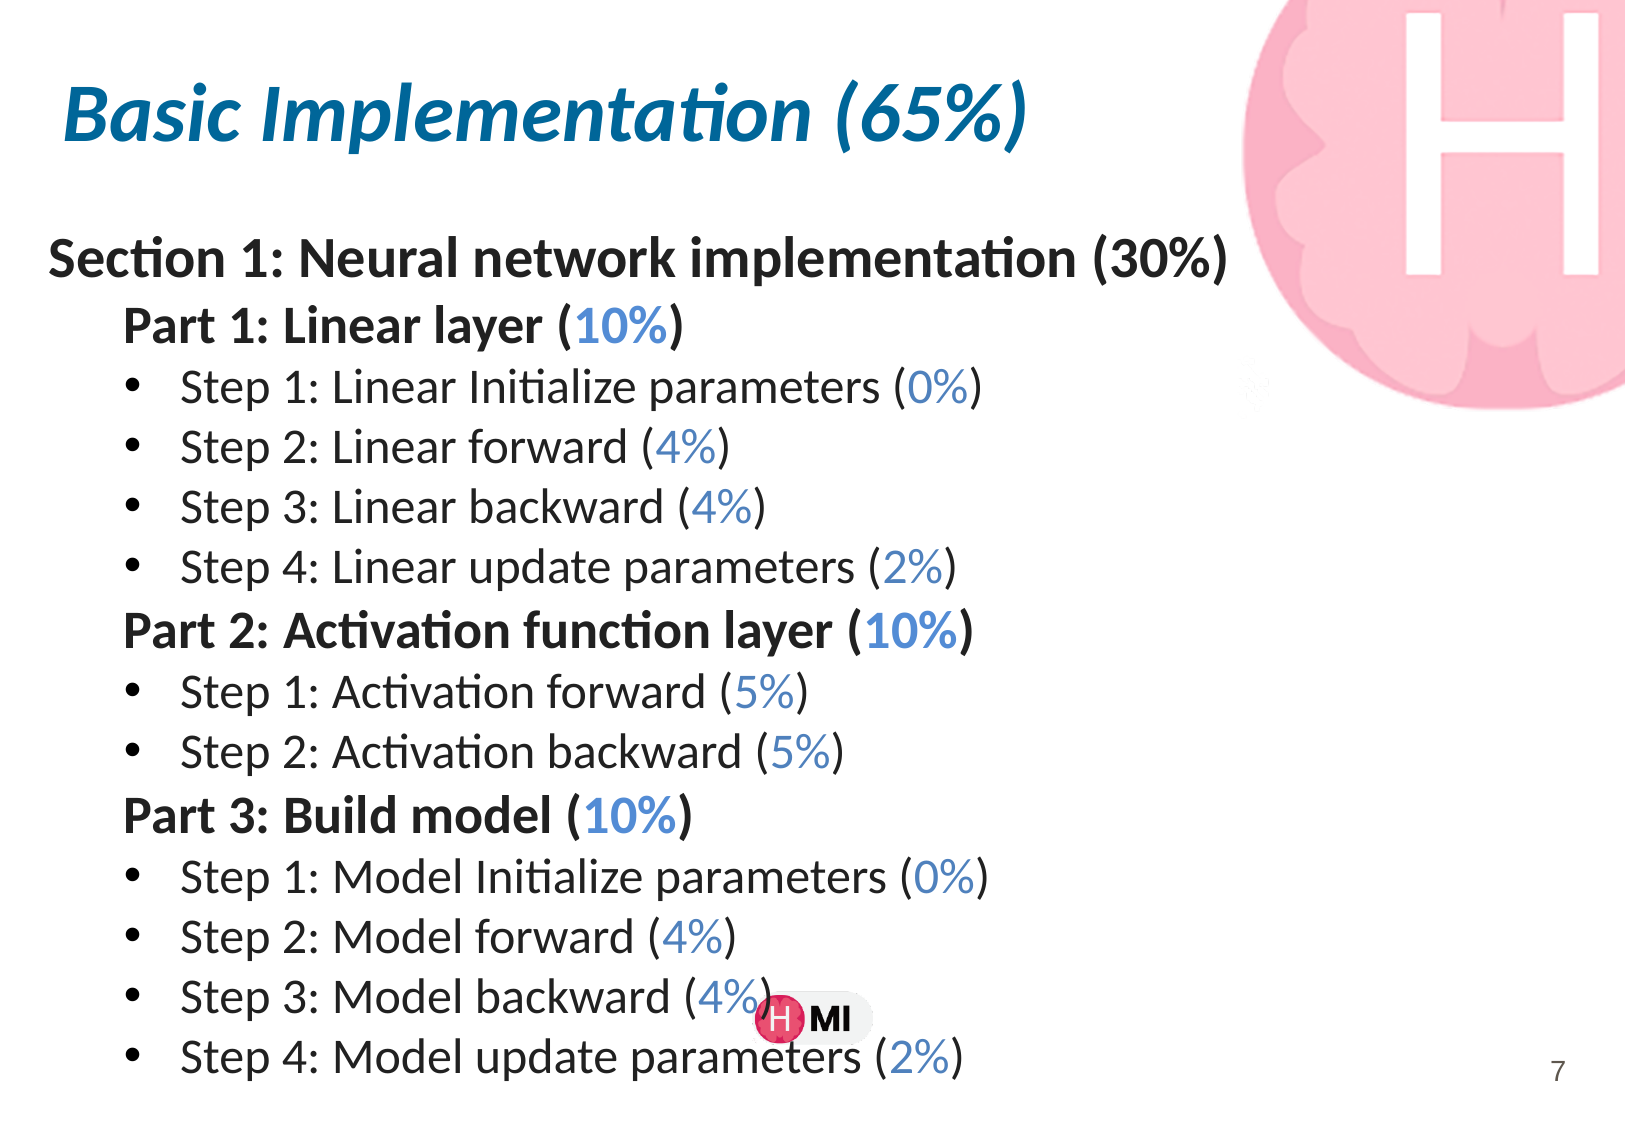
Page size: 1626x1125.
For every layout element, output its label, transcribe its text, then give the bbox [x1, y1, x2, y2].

picture [1237, 0, 1625, 421]
list Section 1: Neural network implementation (30%) Part 1: Linear layer (10%) Step 1: Linear Initialize parameters (0%) Step 2: Linear forward (4%) Step 3: Linear backward (4%) Step 4: Linear update parameters (2%) Part 2: Activation function layer (10%) Step 1: Activation forward (5%) Step 2: Activation backward (5%) Part 3: Build model (10%) Step 1: Model Initialize parameters (0%) Step 2: Model forward (4%) Step 3: Model backward (4%) Step 4: Model update parameters (2%) [48, 219, 1578, 1084]
title Basic Implementation (65%) [62, 57, 1563, 219]
slide_number 7 [1543, 1046, 1617, 1125]
